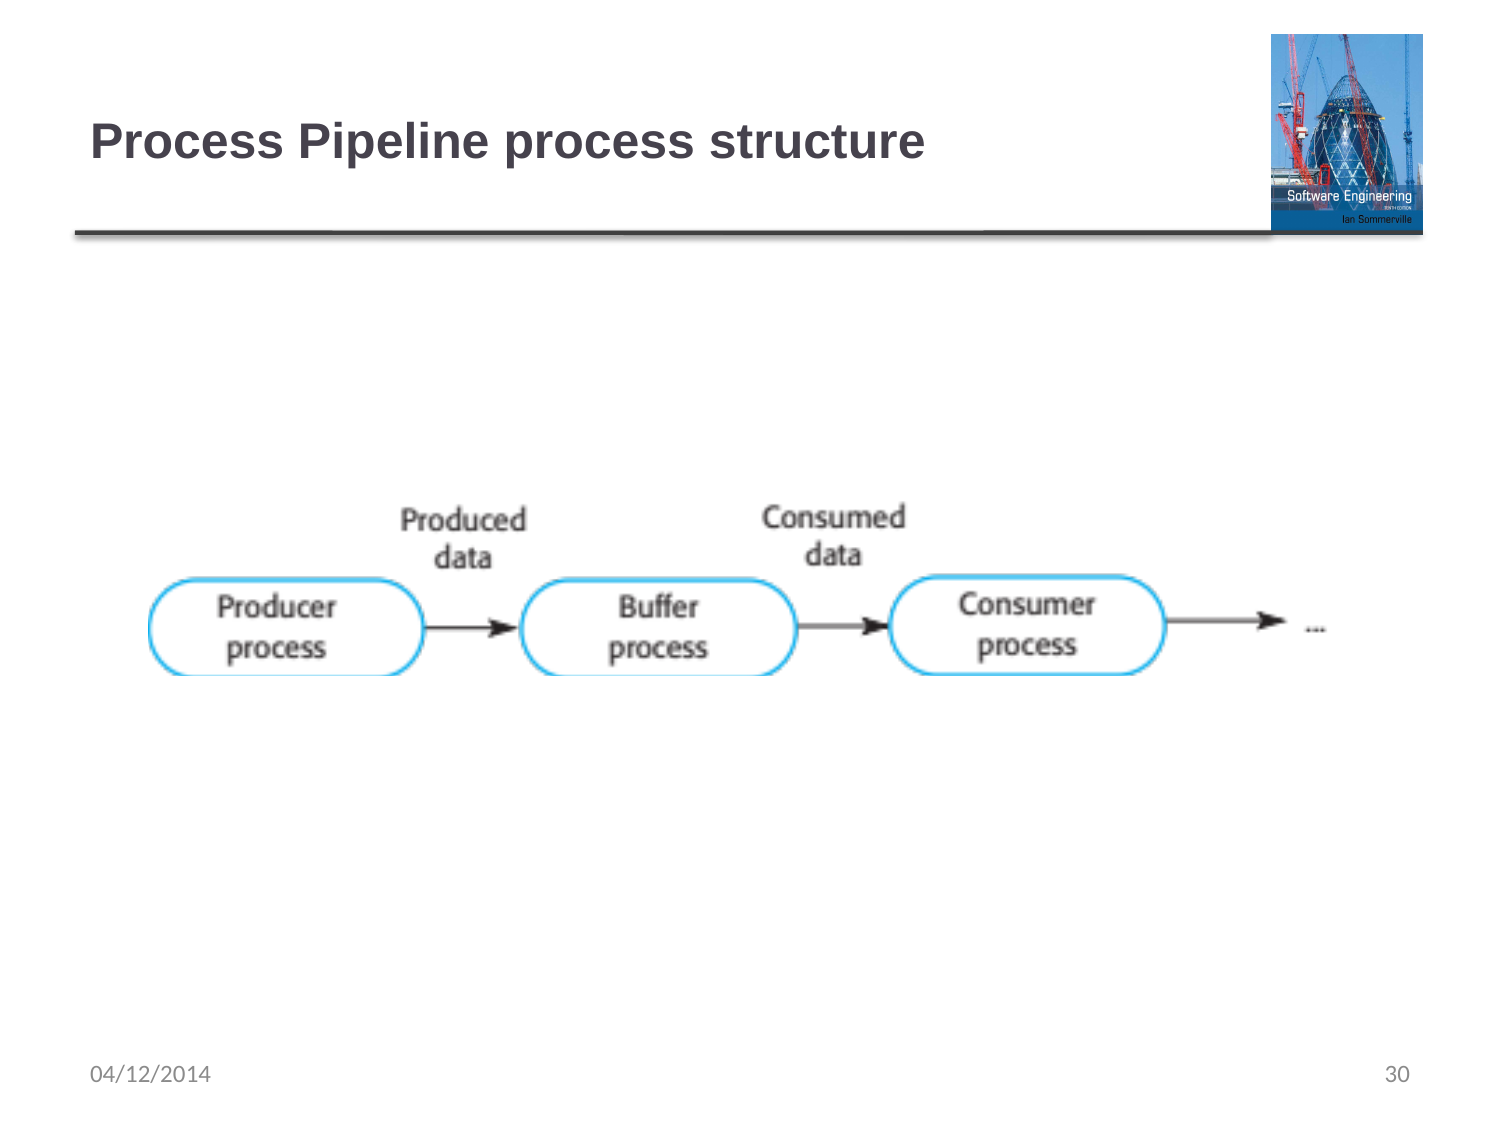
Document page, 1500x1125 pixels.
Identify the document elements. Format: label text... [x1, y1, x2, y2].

title Process Pipeline process structure [74, 44, 1272, 233]
picture [1271, 34, 1423, 230]
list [147, 262, 1328, 912]
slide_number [75, 1042, 425, 1103]
slide_number 30 [1074, 1042, 1425, 1103]
